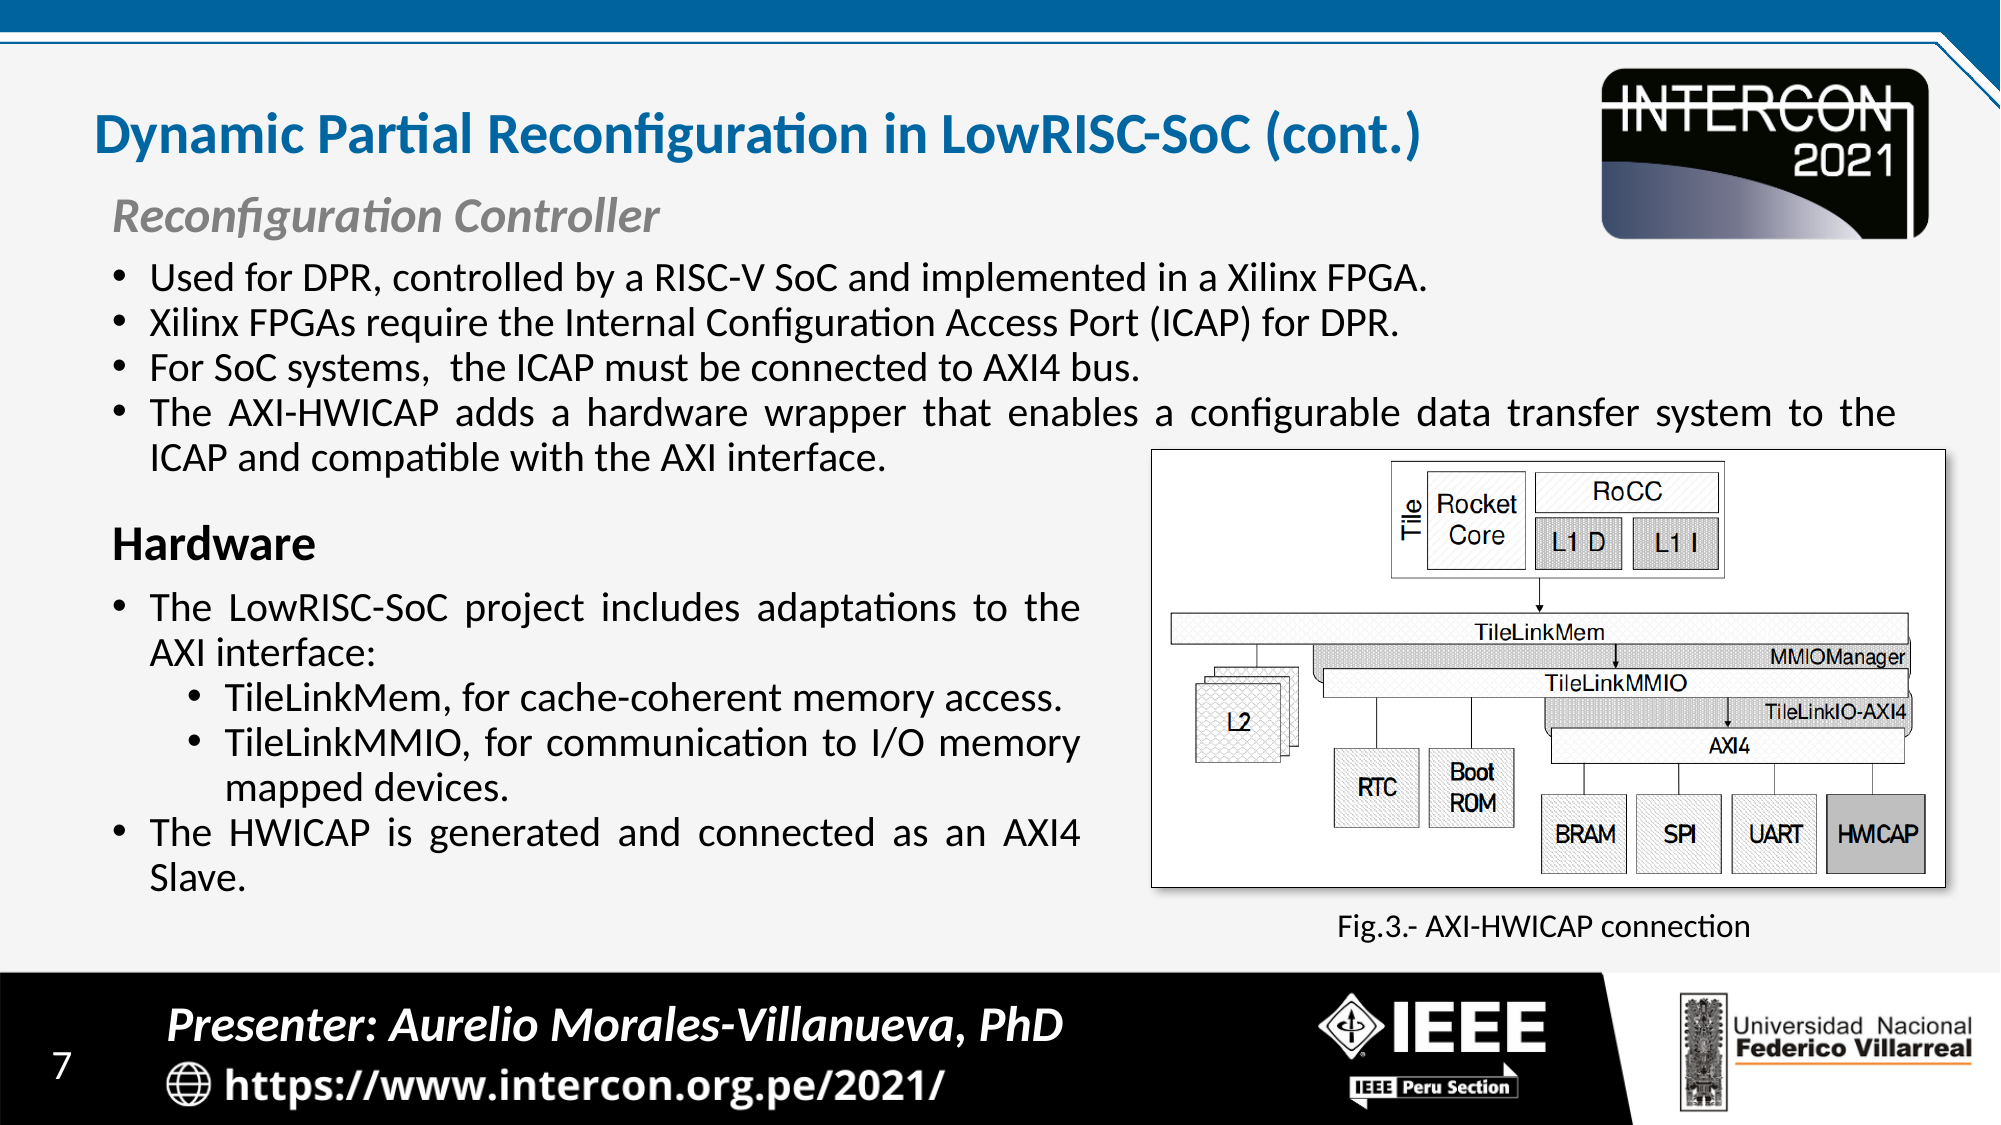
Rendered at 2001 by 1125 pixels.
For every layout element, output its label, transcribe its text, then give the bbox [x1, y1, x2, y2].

text_box Hardware [97, 509, 342, 574]
text_box The LowRISC-SoC project includes adaptations to the AXI interface: TileLinkMem, for cache-coherent memory access. TileLinkMMIO, for communication to I/O memory mapped devices. The HWICAP is generated and connected as an AXI4 Slave. [97, 577, 1097, 913]
title Dynamic Partial Reconfiguration in LowRISC-SoC (cont.) [79, 83, 1531, 174]
footer Presenter: Aurelio Morales-Villanueva, PhD [151, 991, 1248, 1052]
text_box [1151, 449, 1946, 950]
picture [0, 0, 2001, 1125]
slide_number 7 [0, 1021, 125, 1104]
list Reconfiguration Controller [97, 181, 1549, 239]
list Used for DPR, controlled by a RISC-V SoC and implemented in a Xilinx FPGA. Xilinx FPGAs require the Internal Configuration Access Port (ICAP) for DPR. For SoC systems, the ICAP must be connected to AXI4 bus. The AXI-HWICAP adds a hardware wrapper that enables a configurable data transfer system to the ICAP and compatible with the AXI interface. [97, 247, 1913, 489]
